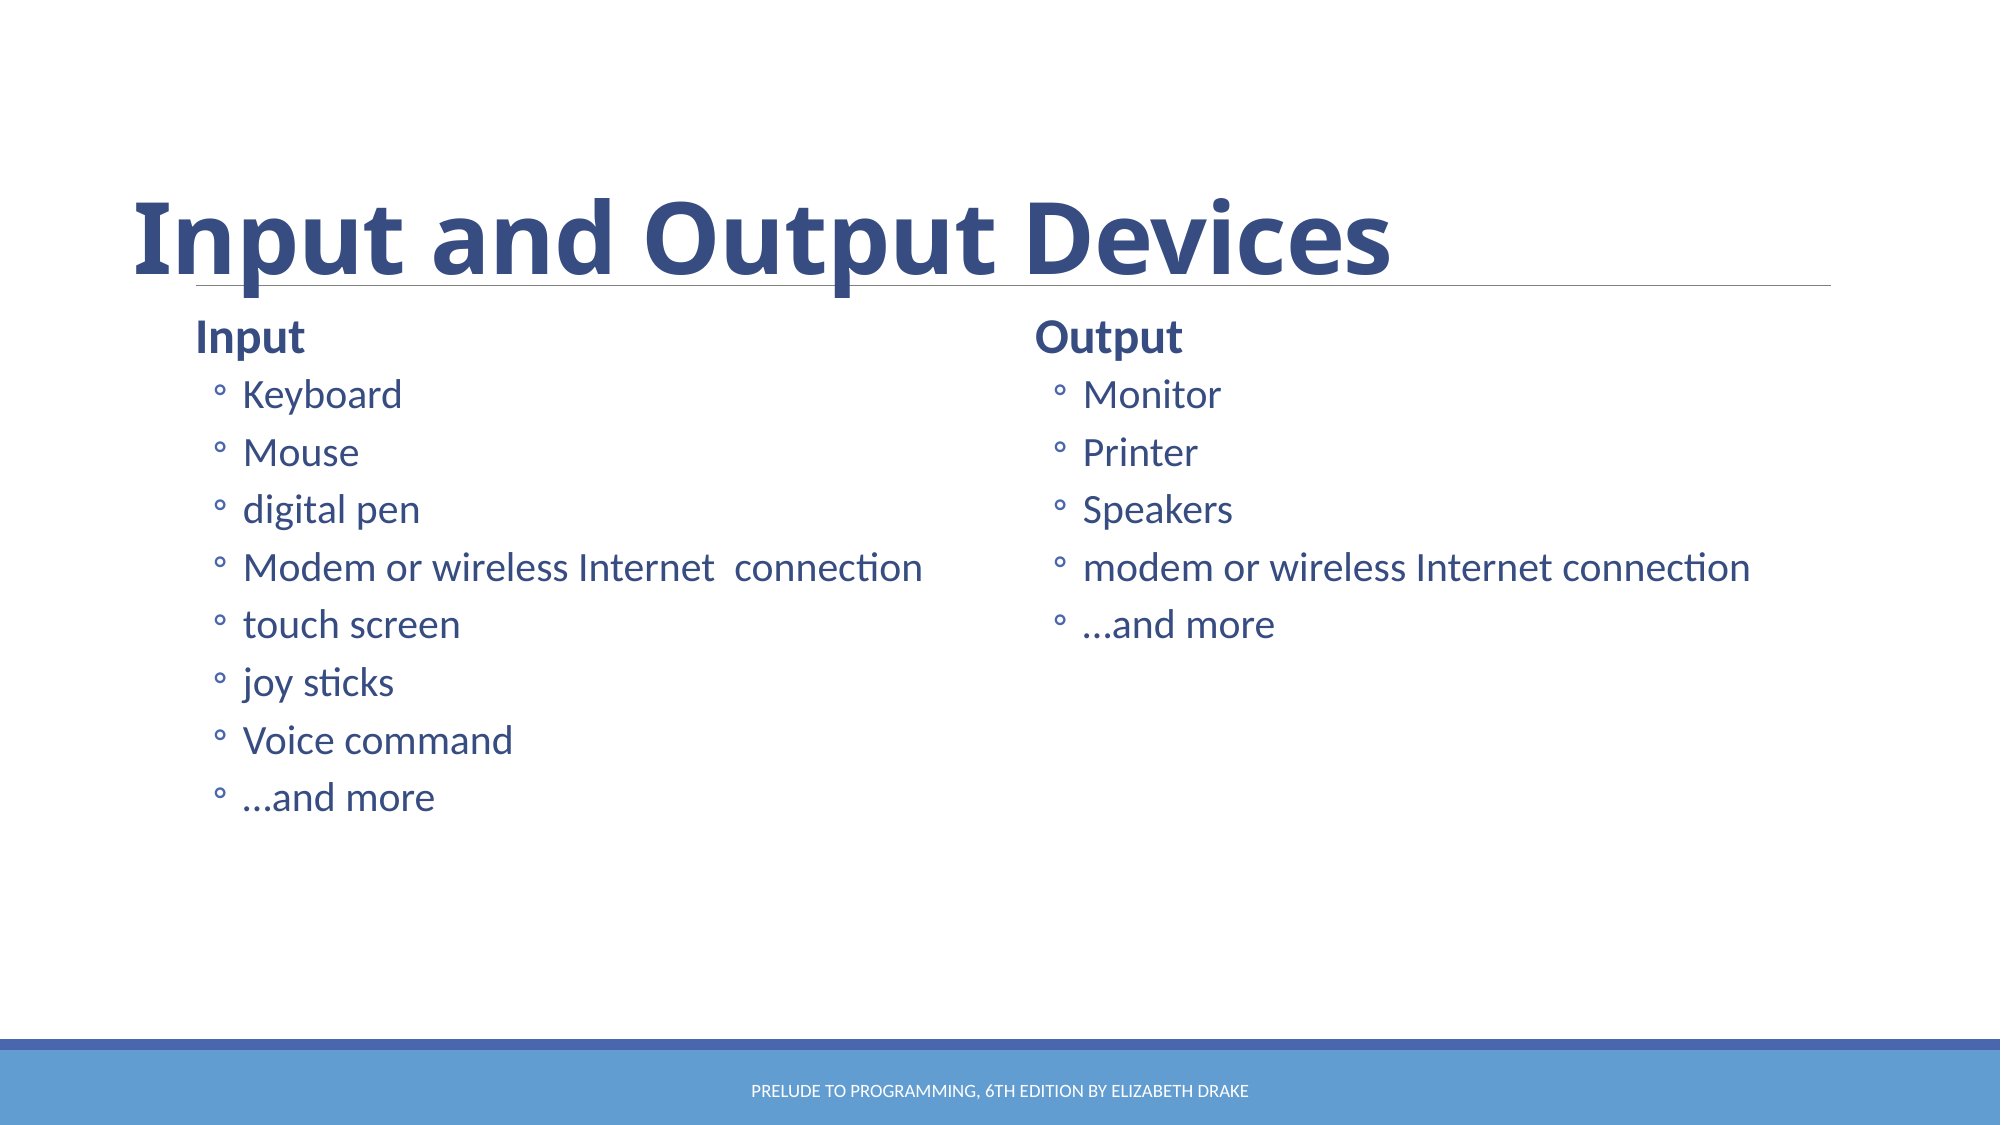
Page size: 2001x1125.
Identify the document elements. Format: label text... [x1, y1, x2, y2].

footer Prelude to Programming, 6th edition by Elizabeth Drake [604, 1059, 1396, 1120]
list Input Keyboard Mouse digital pen Modem or wireless Internet connection touch screen joy sticks Voice command …and more [180, 302, 990, 963]
list Output Monitor Printer Speakers modem or wireless Internet connection …and more [1020, 302, 1830, 963]
title Input and Output Devices [118, 64, 1769, 303]
